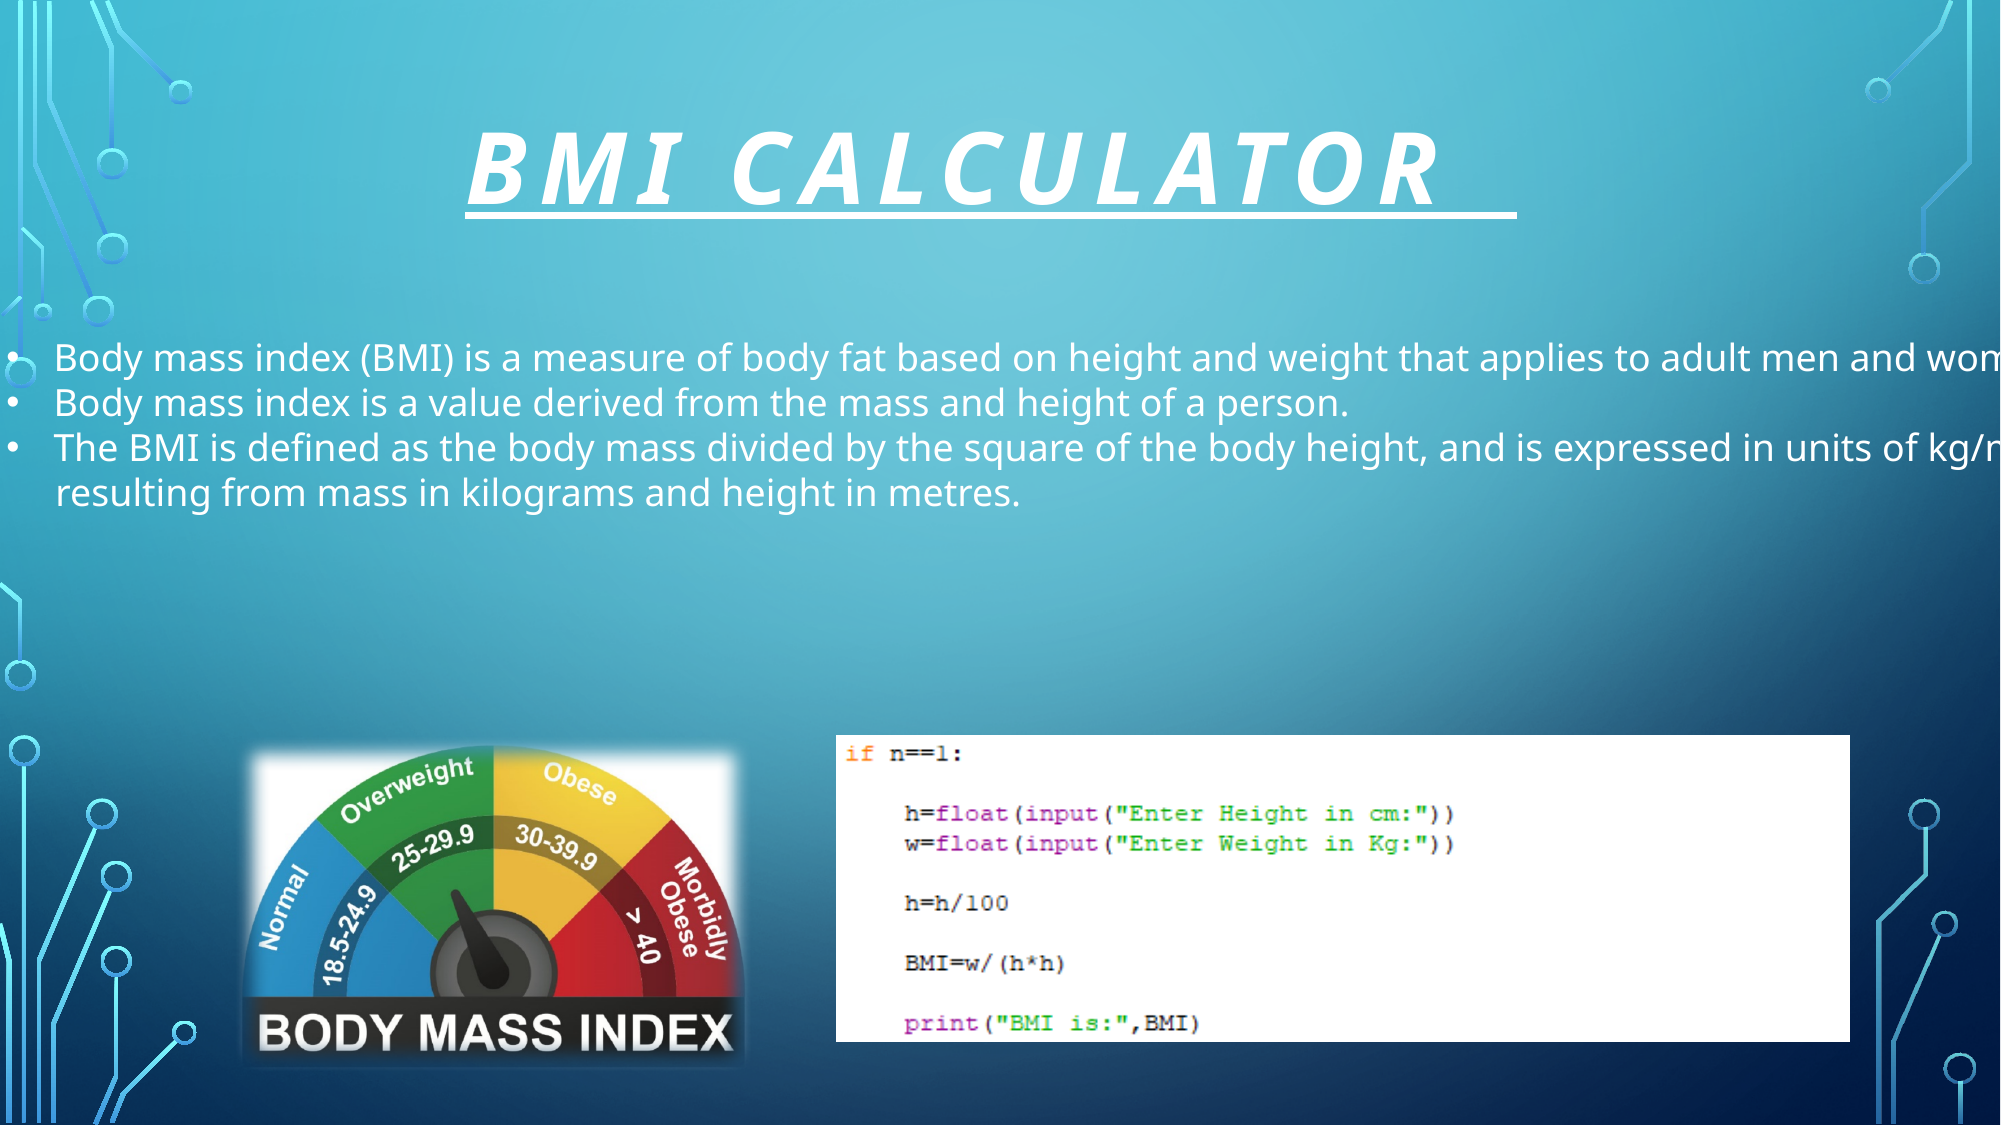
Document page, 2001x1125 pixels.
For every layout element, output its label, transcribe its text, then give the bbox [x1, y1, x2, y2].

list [234, 734, 752, 1072]
text_box Body mass index (BMI) is a measure of body fat based on height and weight that applies to adult men and women. Body mass index is a value derived from the mass and height of a person. The BMI is defined as the body mass divided by the square of the body height, and is expressed in units of kg/m², resulting from mass in kilograms and height in metres. [0, 327, 2000, 522]
picture [836, 734, 1850, 1043]
title BMI CALCULATOr [178, 50, 1804, 294]
